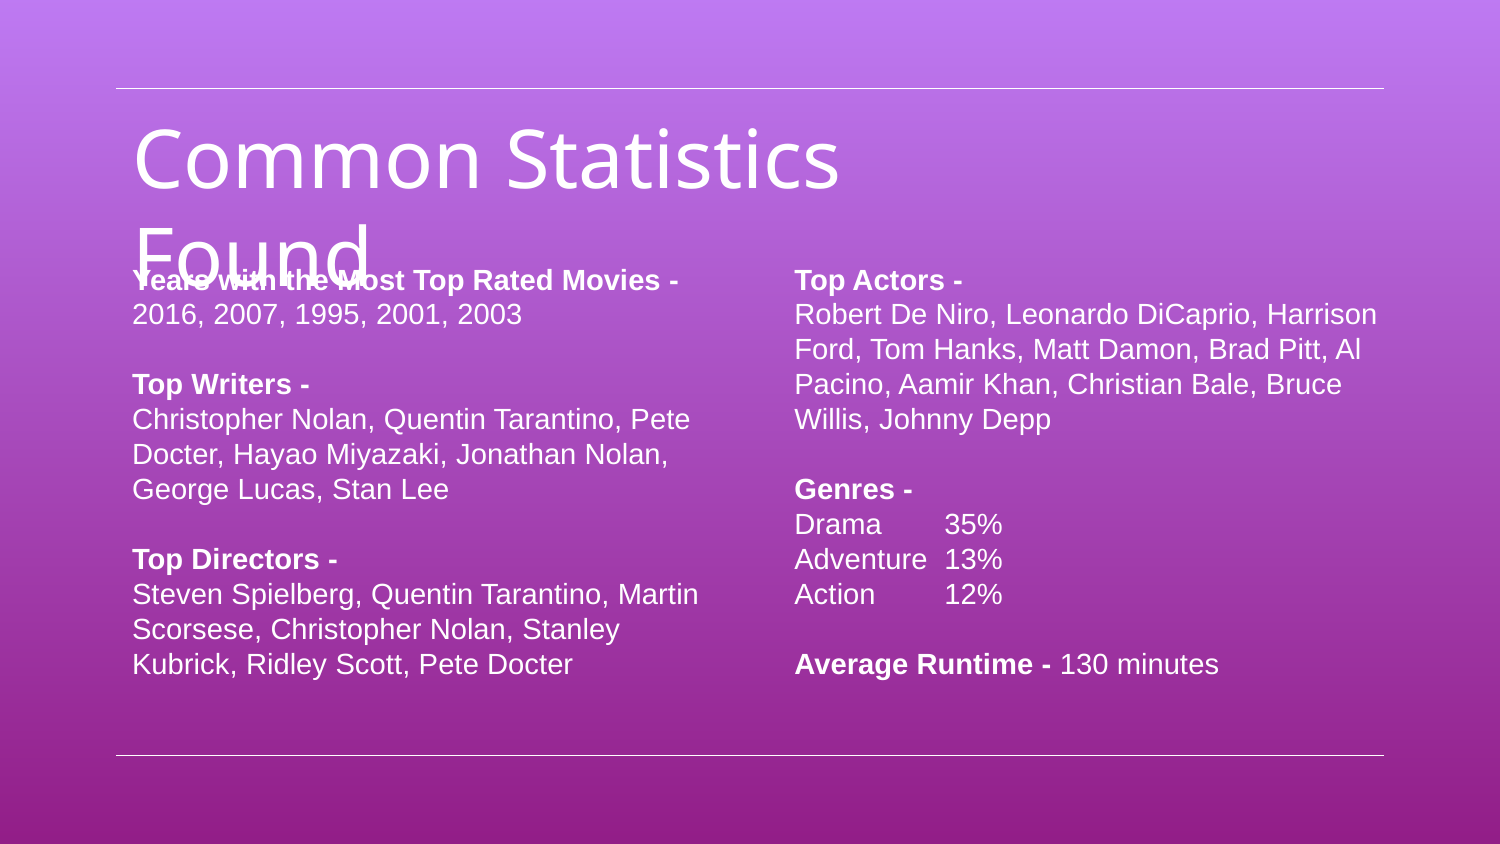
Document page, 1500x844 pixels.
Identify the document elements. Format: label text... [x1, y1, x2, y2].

subtitle Top Actors - Robert De Niro, Leonardo DiCaprio, Harrison Ford, Tom Hanks, Matt Damon, Brad Pitt, Al Pacino, Aamir Khan, Christian Bale, Bruce Willis, Johnny Depp Genres - Drama 35% Adventure 13% Action 12% Average Runtime - 130 minutes [779, 245, 1413, 713]
title Common Statistics Found [117, 92, 996, 297]
subtitle Years with the Most Top Rated Movies - 2016, 2007, 1995, 2001, 2003 Top Writers - Christopher Nolan, Quentin Tarantino, Pete Docter, Hayao Miyazaki, Jonathan Nolan, George Lucas, Stan Lee Top Directors - Steven Spielberg, Quentin Tarantino, Martin Scorsese, Christopher Nolan, Stanley Kubrick, Ridley Scott, Pete Docter [117, 297, 750, 713]
